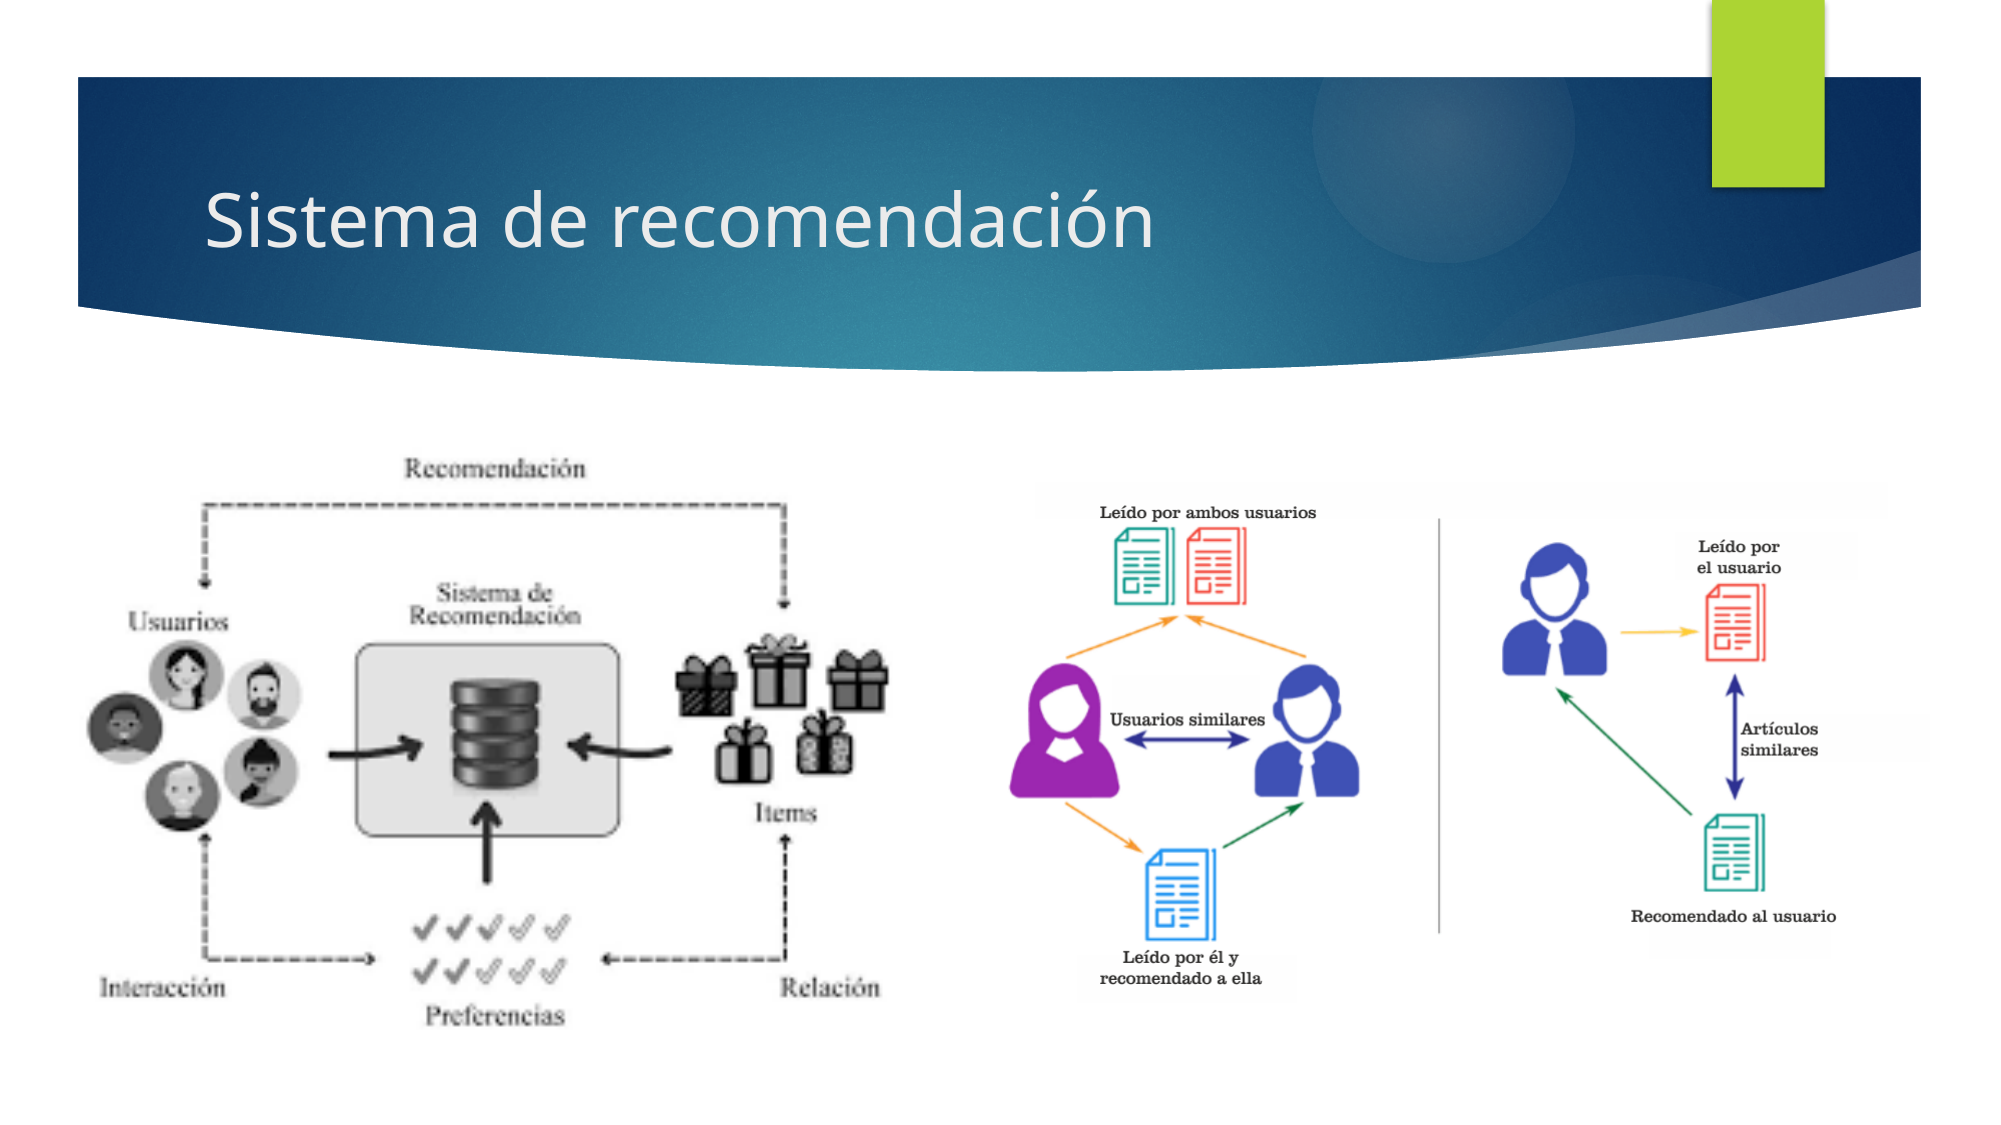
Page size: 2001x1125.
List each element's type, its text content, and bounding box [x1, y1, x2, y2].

picture [956, 482, 1930, 1011]
title Sistema de recomendación [189, 159, 1627, 276]
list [75, 418, 909, 1050]
